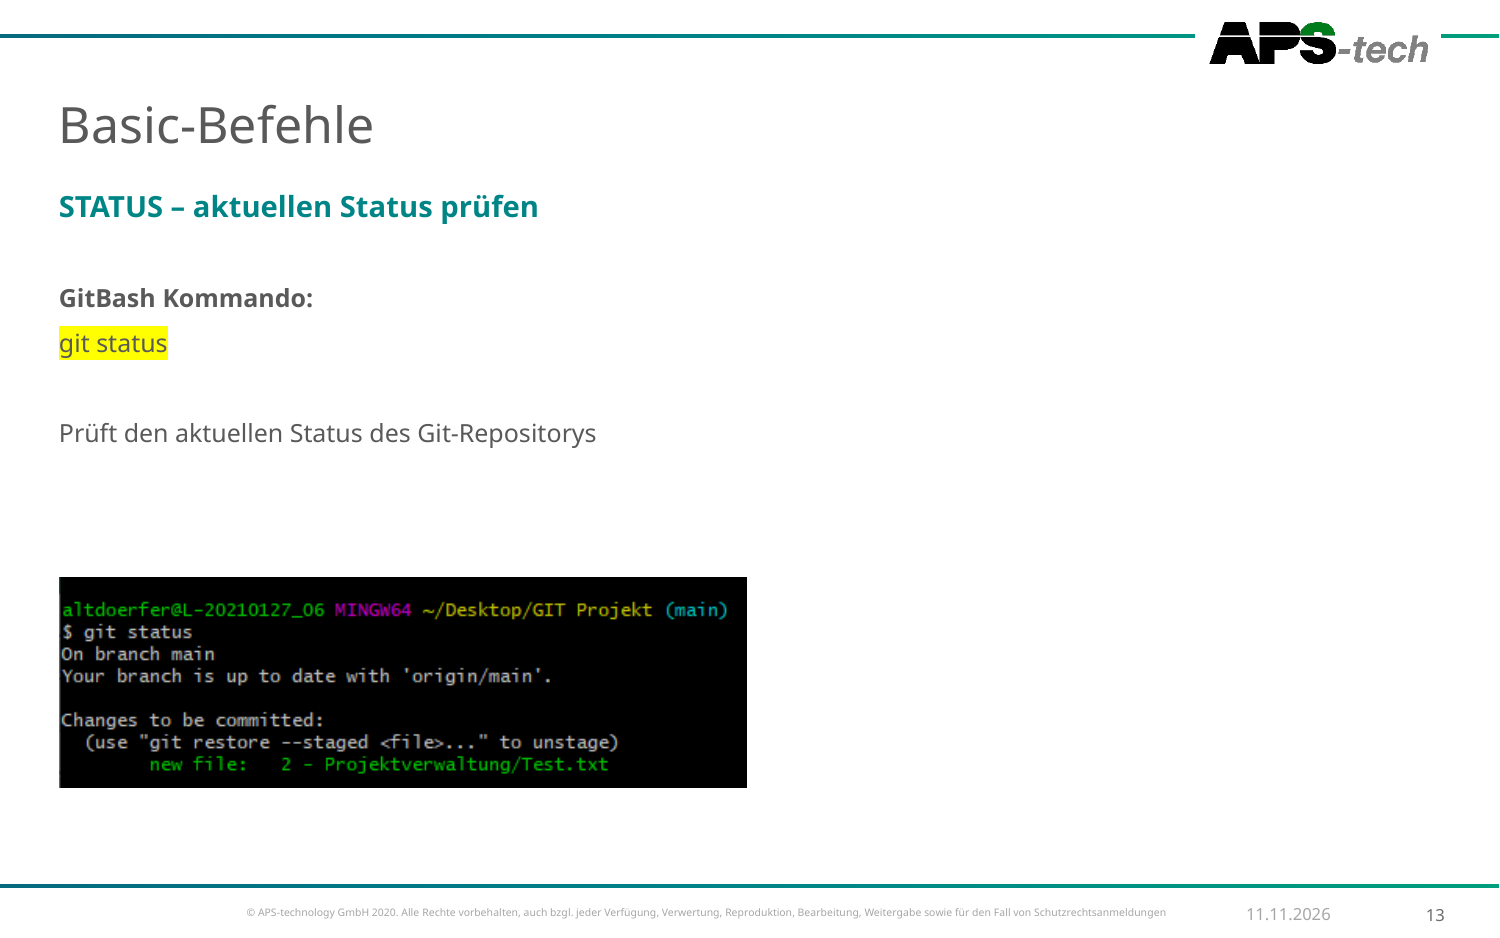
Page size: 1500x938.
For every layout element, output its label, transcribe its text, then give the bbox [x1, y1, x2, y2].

picture [0, 884, 1500, 888]
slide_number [1226, 902, 1351, 927]
picture [1196, 0, 1500, 87]
list Basic-Befehle [59, 98, 1459, 148]
picture [0, 34, 1195, 38]
list STATUS – aktuellen Status prüfen GitBash Kommando: git status Prüft den aktuellen Status des Git-Repositorys [59, 170, 1459, 798]
picture [58, 577, 747, 788]
slide_number 13 [1385, 903, 1485, 929]
